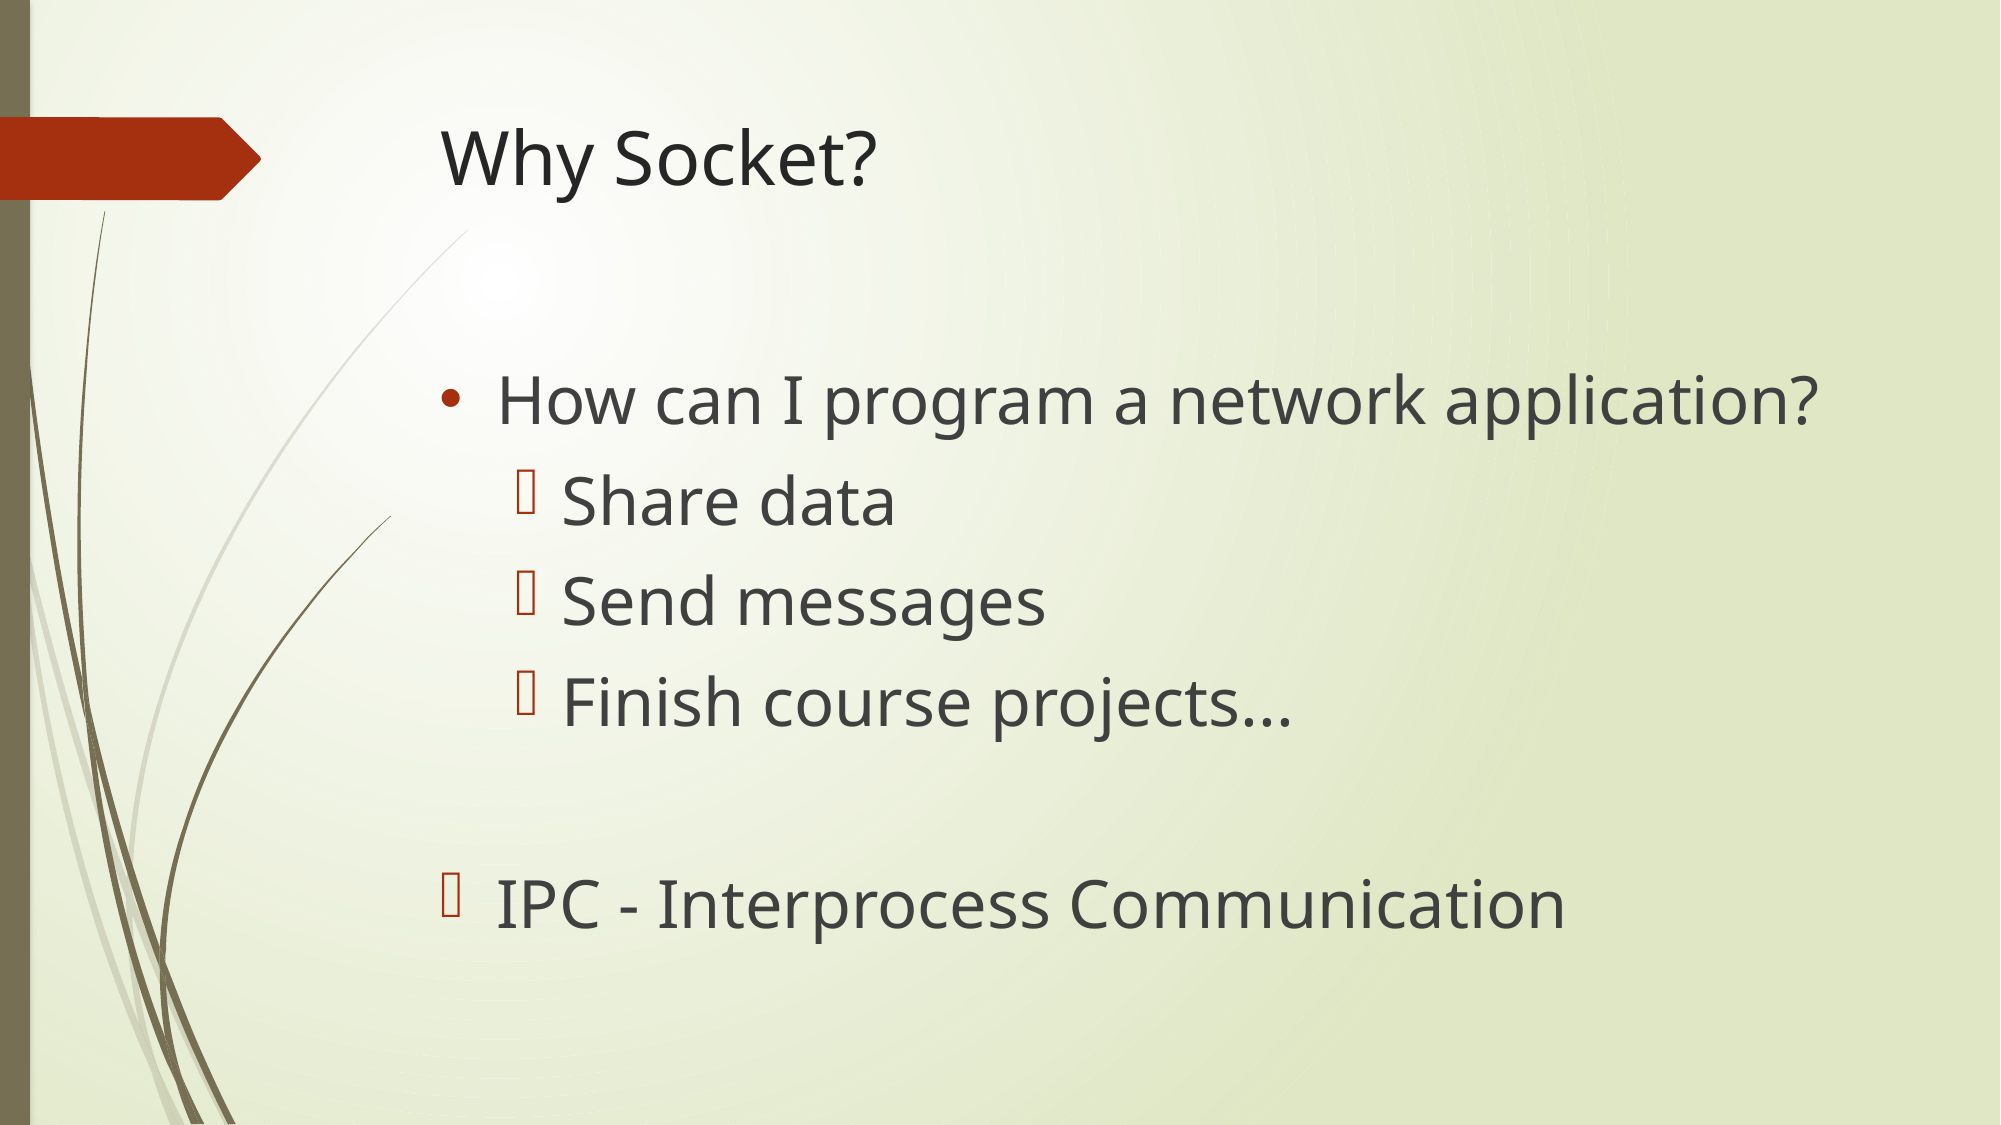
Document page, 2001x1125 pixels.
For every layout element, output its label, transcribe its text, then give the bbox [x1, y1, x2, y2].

title Why Socket? [425, 102, 1888, 313]
list How can I program a network application? Share data Send messages Finish course projects... IPC - Interprocess Communication [424, 350, 1888, 970]
